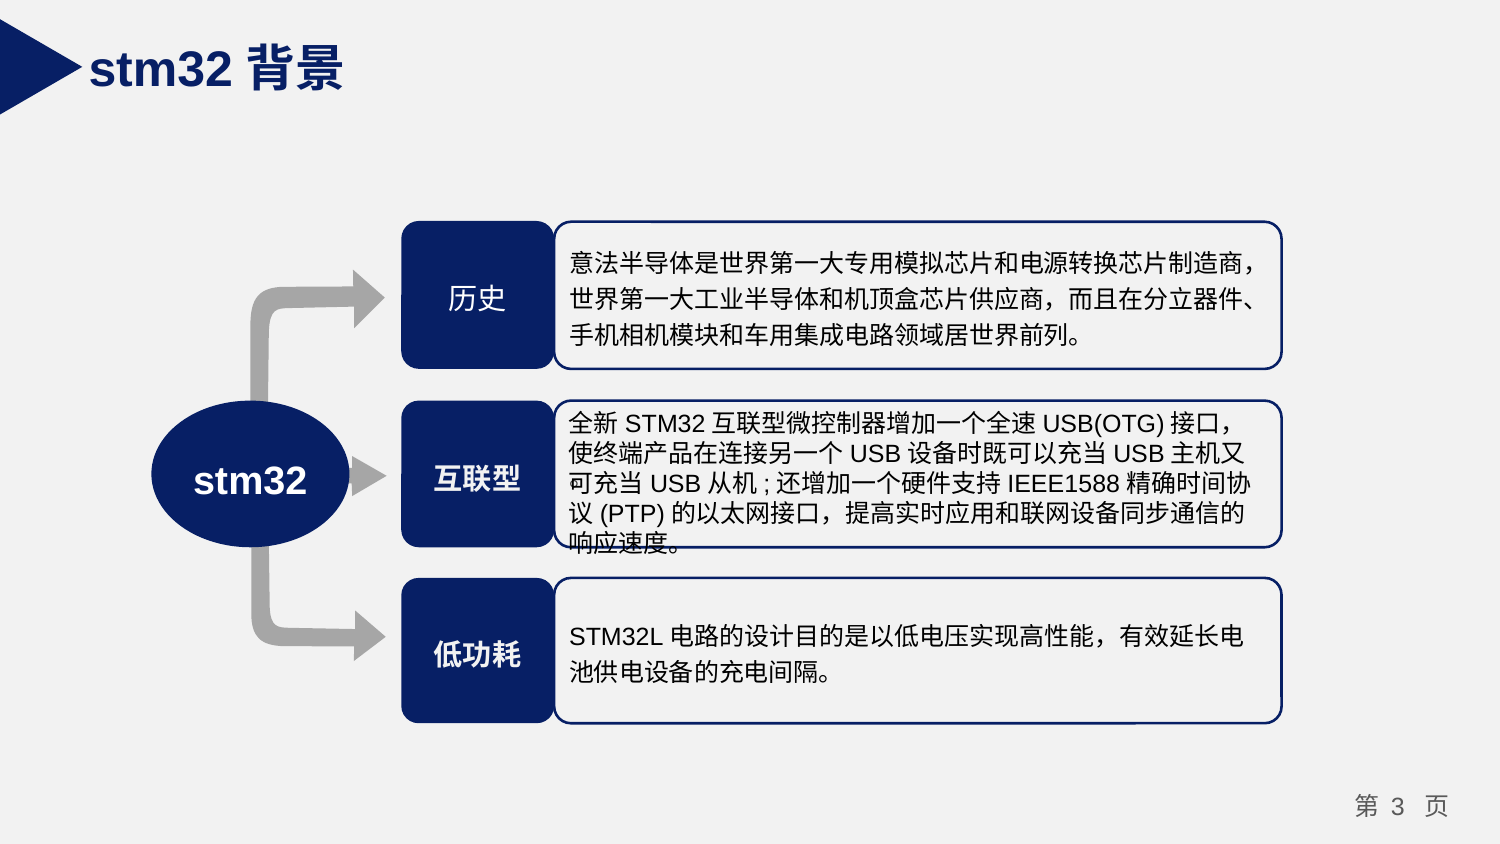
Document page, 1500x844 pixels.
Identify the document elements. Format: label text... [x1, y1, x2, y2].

text_box stm32 [151, 400, 350, 548]
text_box [349, 456, 387, 497]
text_box [0, 19, 83, 115]
text_box [250, 269, 385, 401]
text_box 全新STM32互联型微控制器增加一个全速USB(OTG)接口，使终端产品在连接另一个USB设备时既可以充当USB主机又可充当USB从机;还增加一个硬件支持IEEE1588精确时间协议(PTP)的以太网接口，提高实时应用和联网设备同步通信的响应速度。 [554, 400, 1282, 566]
text_box stm32背景 [73, 29, 361, 105]
text_box STM32L电路的设计目的是以低电压实现高性能，有效延长电池供电设备的充电间隔。 [554, 577, 1282, 724]
text_box 意法半导体是世界第一大专用模拟芯片和电源转换芯片制造商，世界第一大工业半导体和机顶盒芯片供应商，而且在分立器件、手机相机模块和车用集成电路领域居世界前列。 [554, 221, 1282, 369]
text_box 历史 [401, 220, 555, 369]
text_box [251, 547, 386, 662]
text_box 互联型 [401, 400, 554, 548]
text_box 低功耗 [401, 577, 555, 724]
